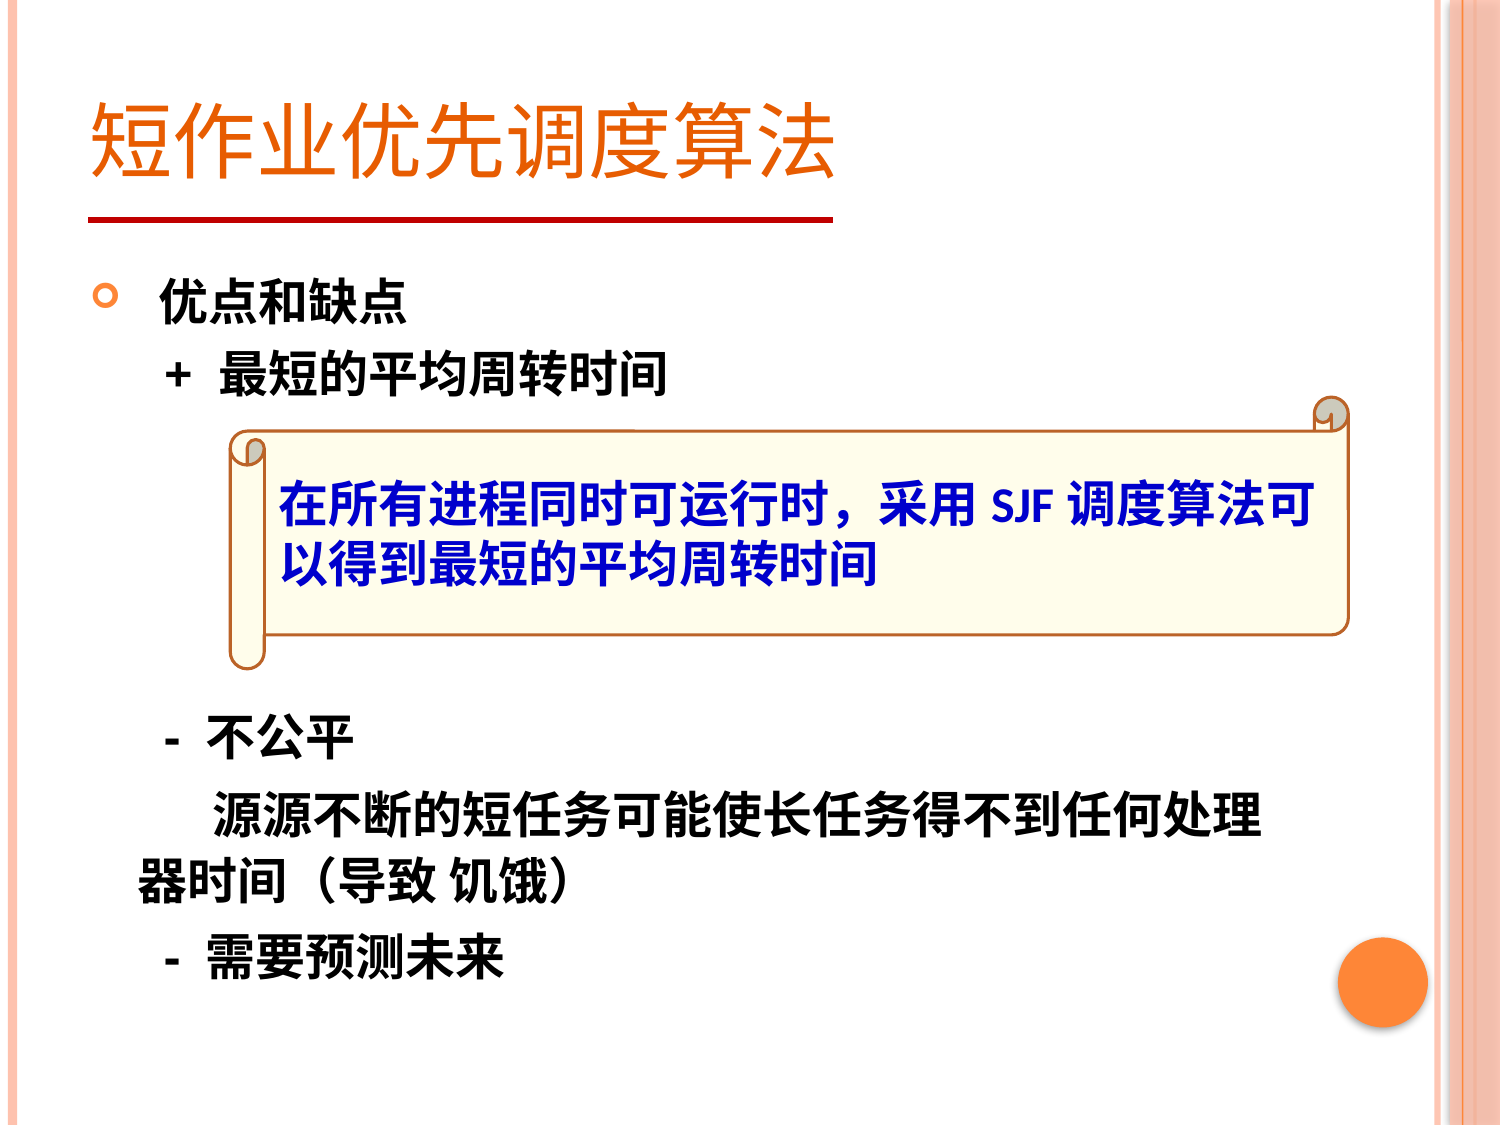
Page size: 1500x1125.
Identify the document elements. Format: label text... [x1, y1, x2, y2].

title 短作业优先调度算法 [75, 45, 1300, 197]
text_box 在所有进程同时可运行时，采用SJF调度算法可以得到最短的平均周转时间 [228, 395, 1351, 671]
list 优点和缺点 + 最短的平均周转时间 - 不公平 源源不断的短任务可能使长任务得不到任何处理器时间（导致 饥饿） - 需要预测未来 [75, 262, 1300, 1062]
